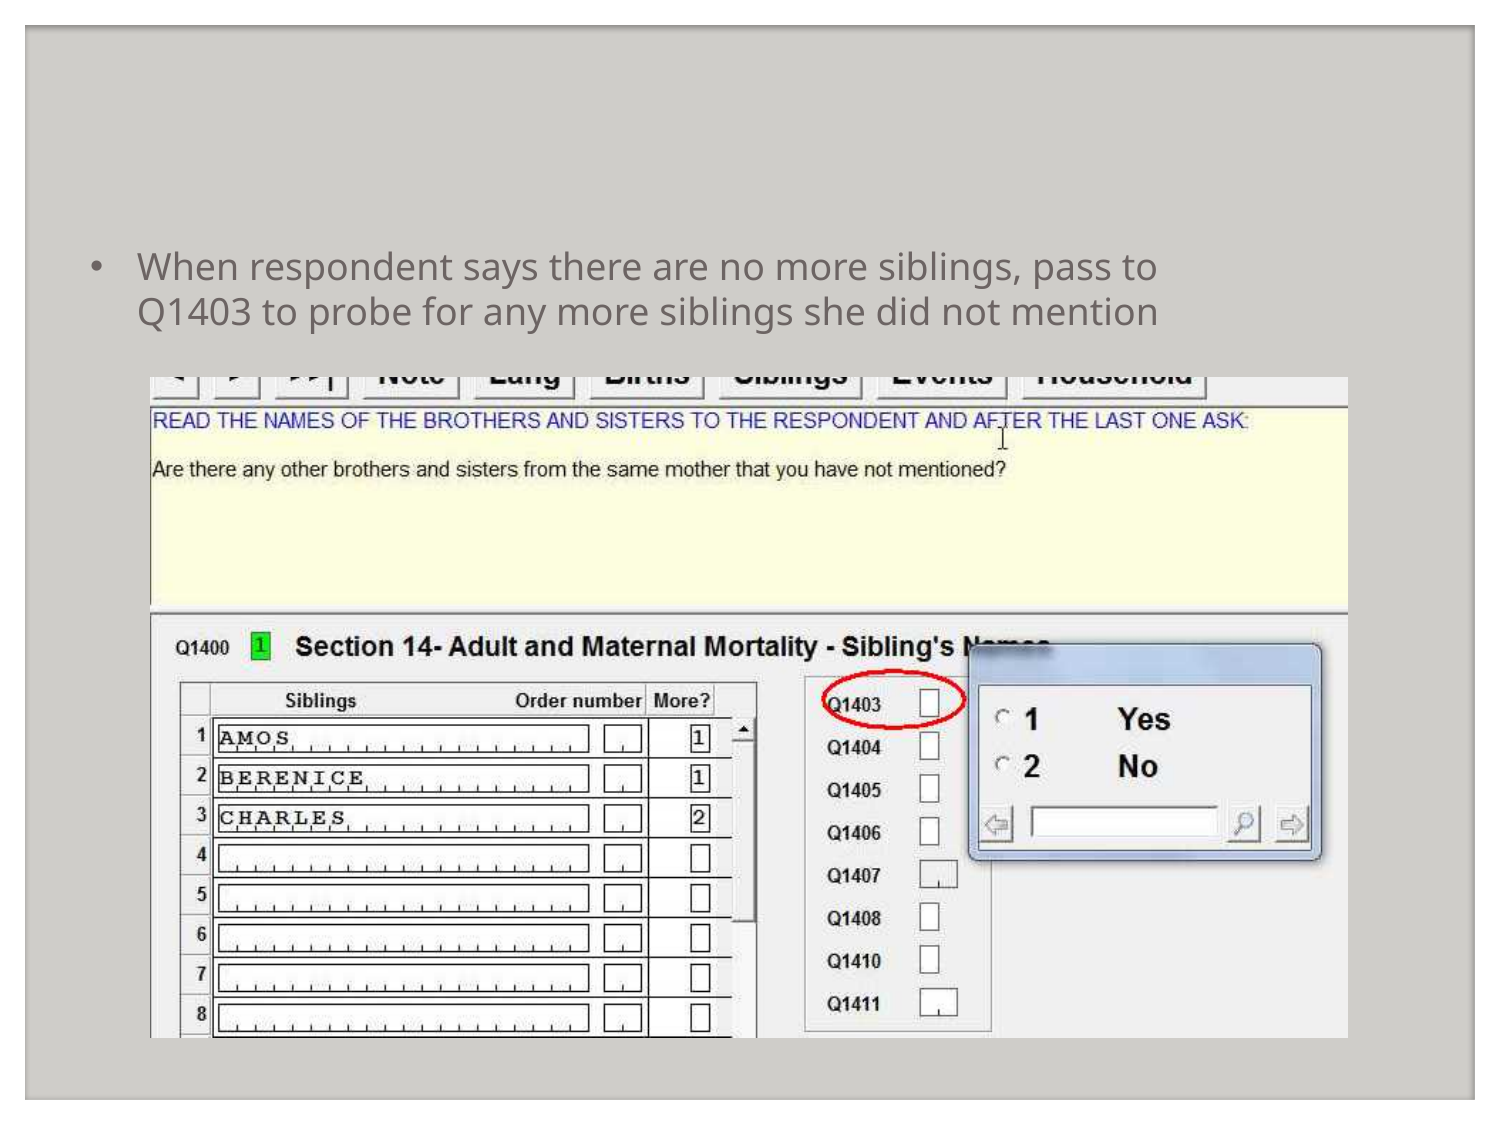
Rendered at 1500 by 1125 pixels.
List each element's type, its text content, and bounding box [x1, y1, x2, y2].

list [149, 377, 1348, 1038]
list When respondent says there are no more siblings, pass to Q1403 to probe for any more siblings she did not mention [75, 235, 1275, 363]
